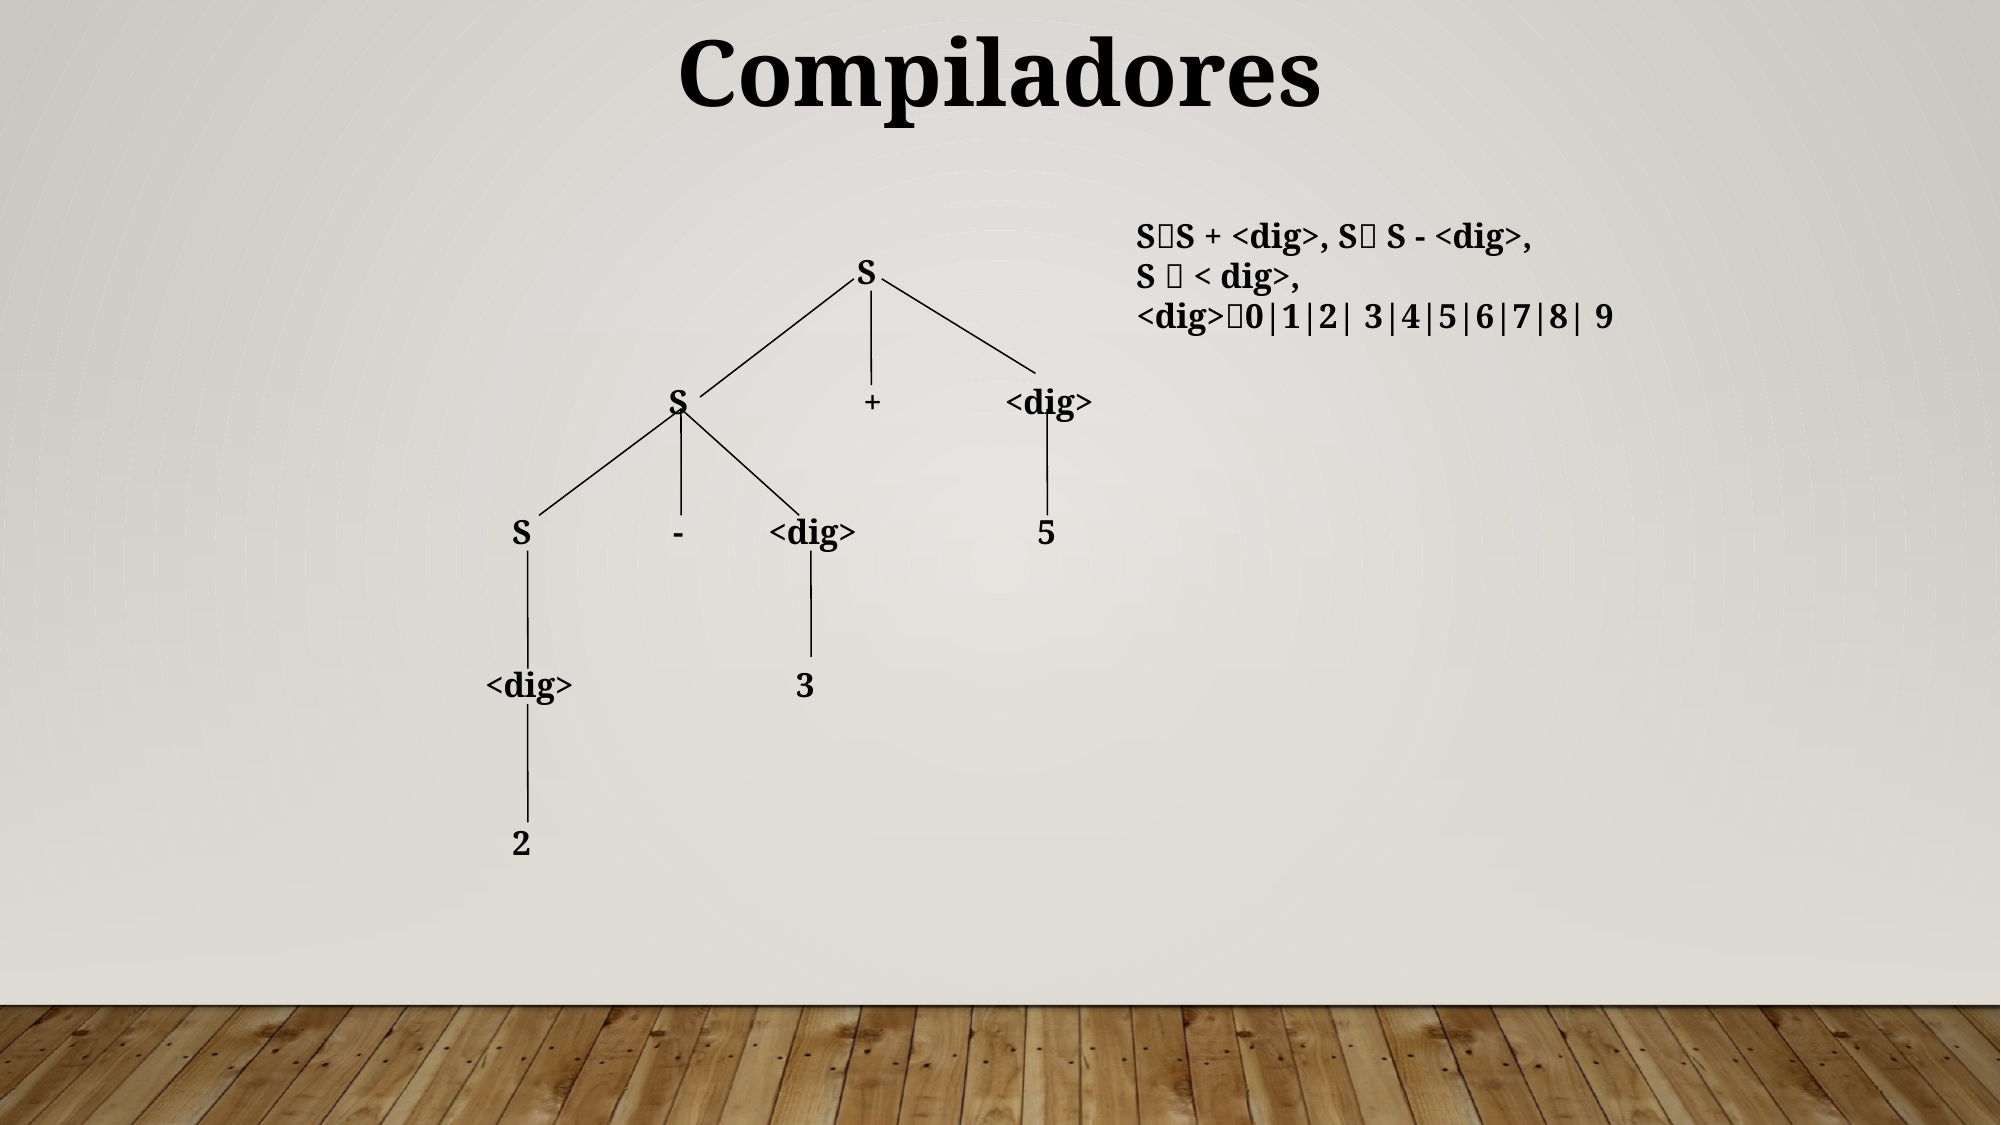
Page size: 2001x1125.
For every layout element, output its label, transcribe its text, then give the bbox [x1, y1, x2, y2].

text_box <dig> [989, 373, 1109, 429]
text_box Compiladores [249, 7, 1750, 133]
text_box S [654, 373, 704, 429]
text_box SS + <dig>, S S - <dig>, S  < dig>, <dig>0|1|2| 3|4|5|6|7|8| 9 [1121, 207, 1629, 383]
text_box 2 [497, 814, 546, 870]
text_box 3 [781, 656, 830, 713]
text_box S [842, 243, 892, 299]
picture [0, 1005, 2000, 1125]
text_box 5 [1022, 503, 1071, 559]
text_box + [848, 373, 897, 429]
text_box S [497, 503, 547, 559]
text_box <dig> [470, 656, 589, 713]
text_box <dig> [753, 503, 872, 559]
text_box - [658, 503, 699, 559]
